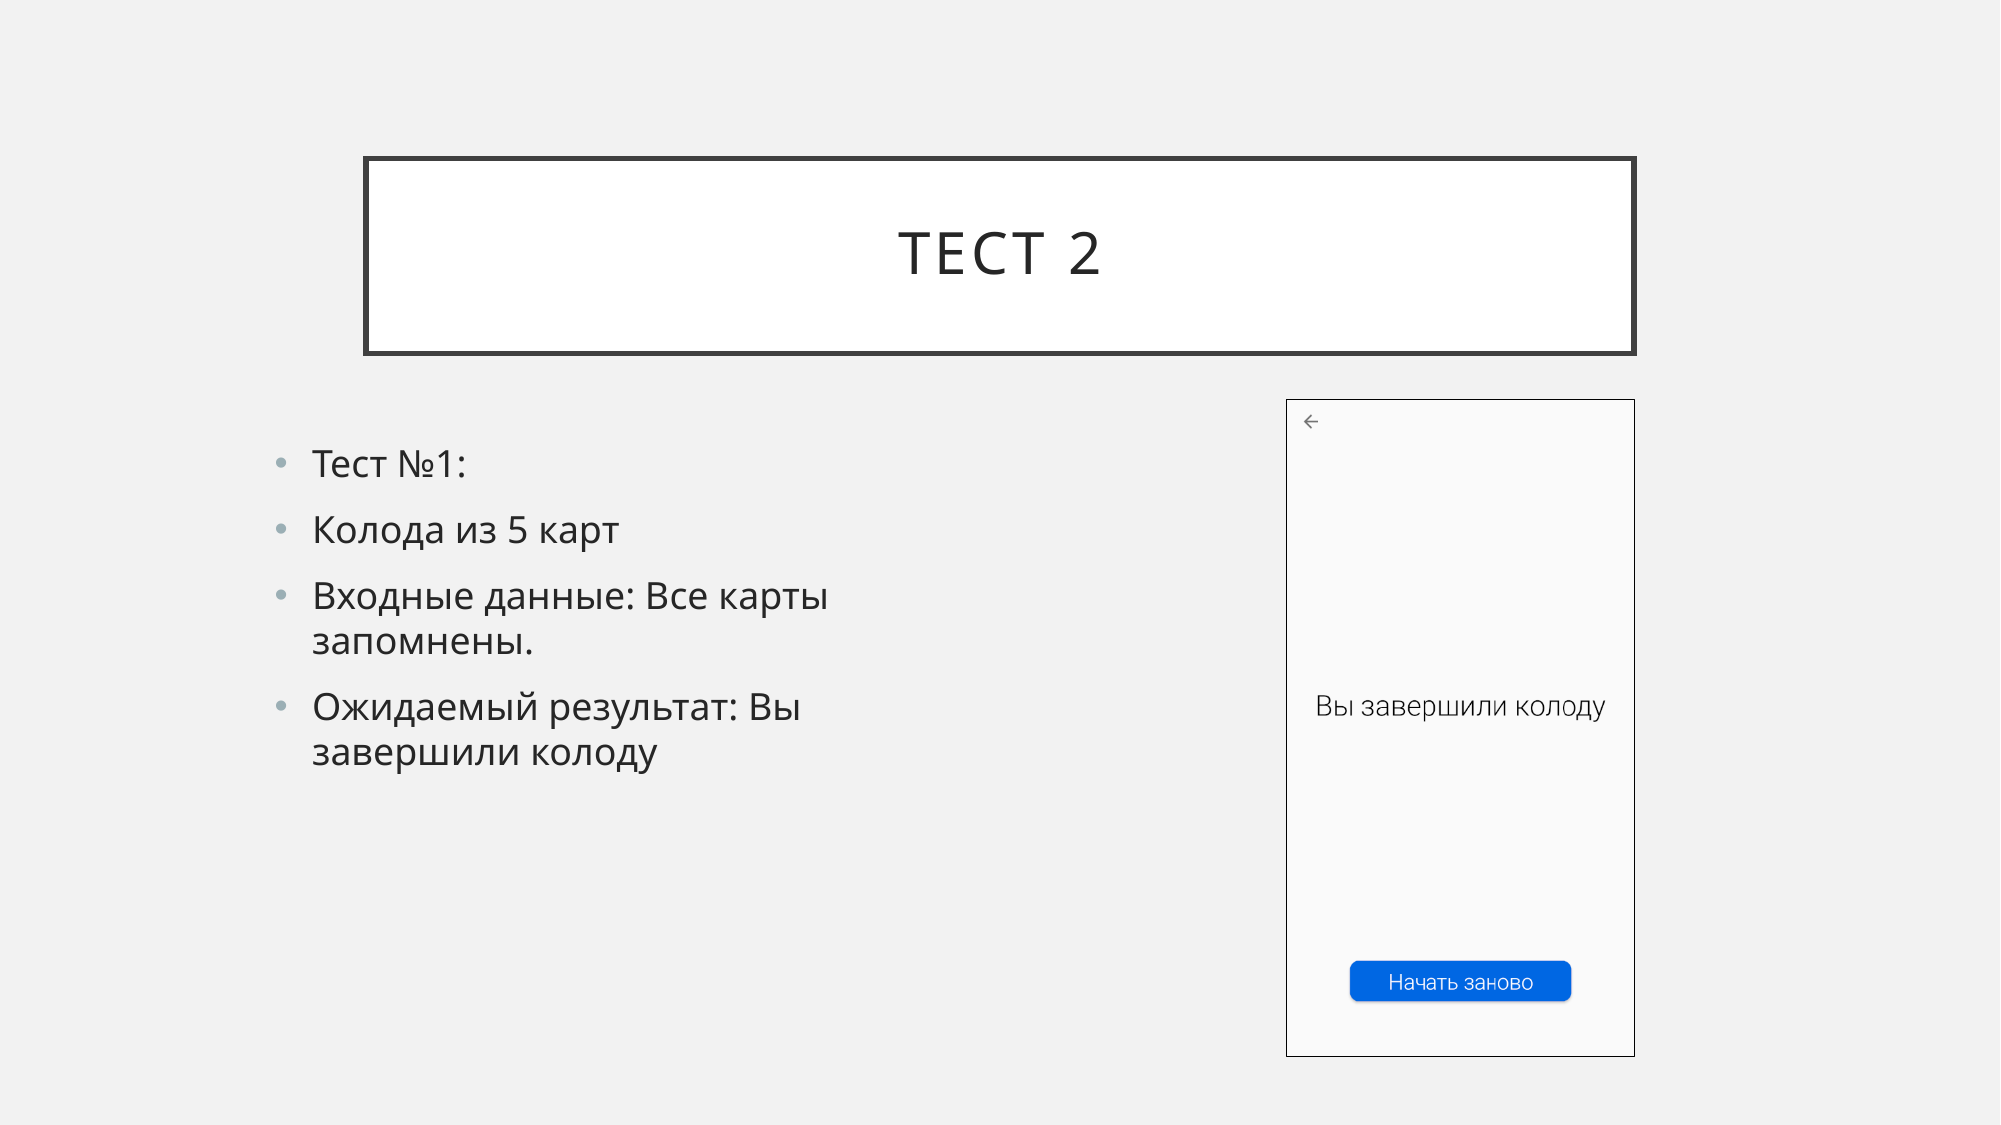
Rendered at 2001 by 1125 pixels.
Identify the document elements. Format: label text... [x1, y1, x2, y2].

list Тест №1: Колода из 5 карт Входные данные: Все карты запомнены. Ожидаемый результат: Вы завершили колоду [259, 432, 1016, 942]
title Тест 2 [363, 156, 1637, 356]
picture [1286, 399, 1634, 1056]
